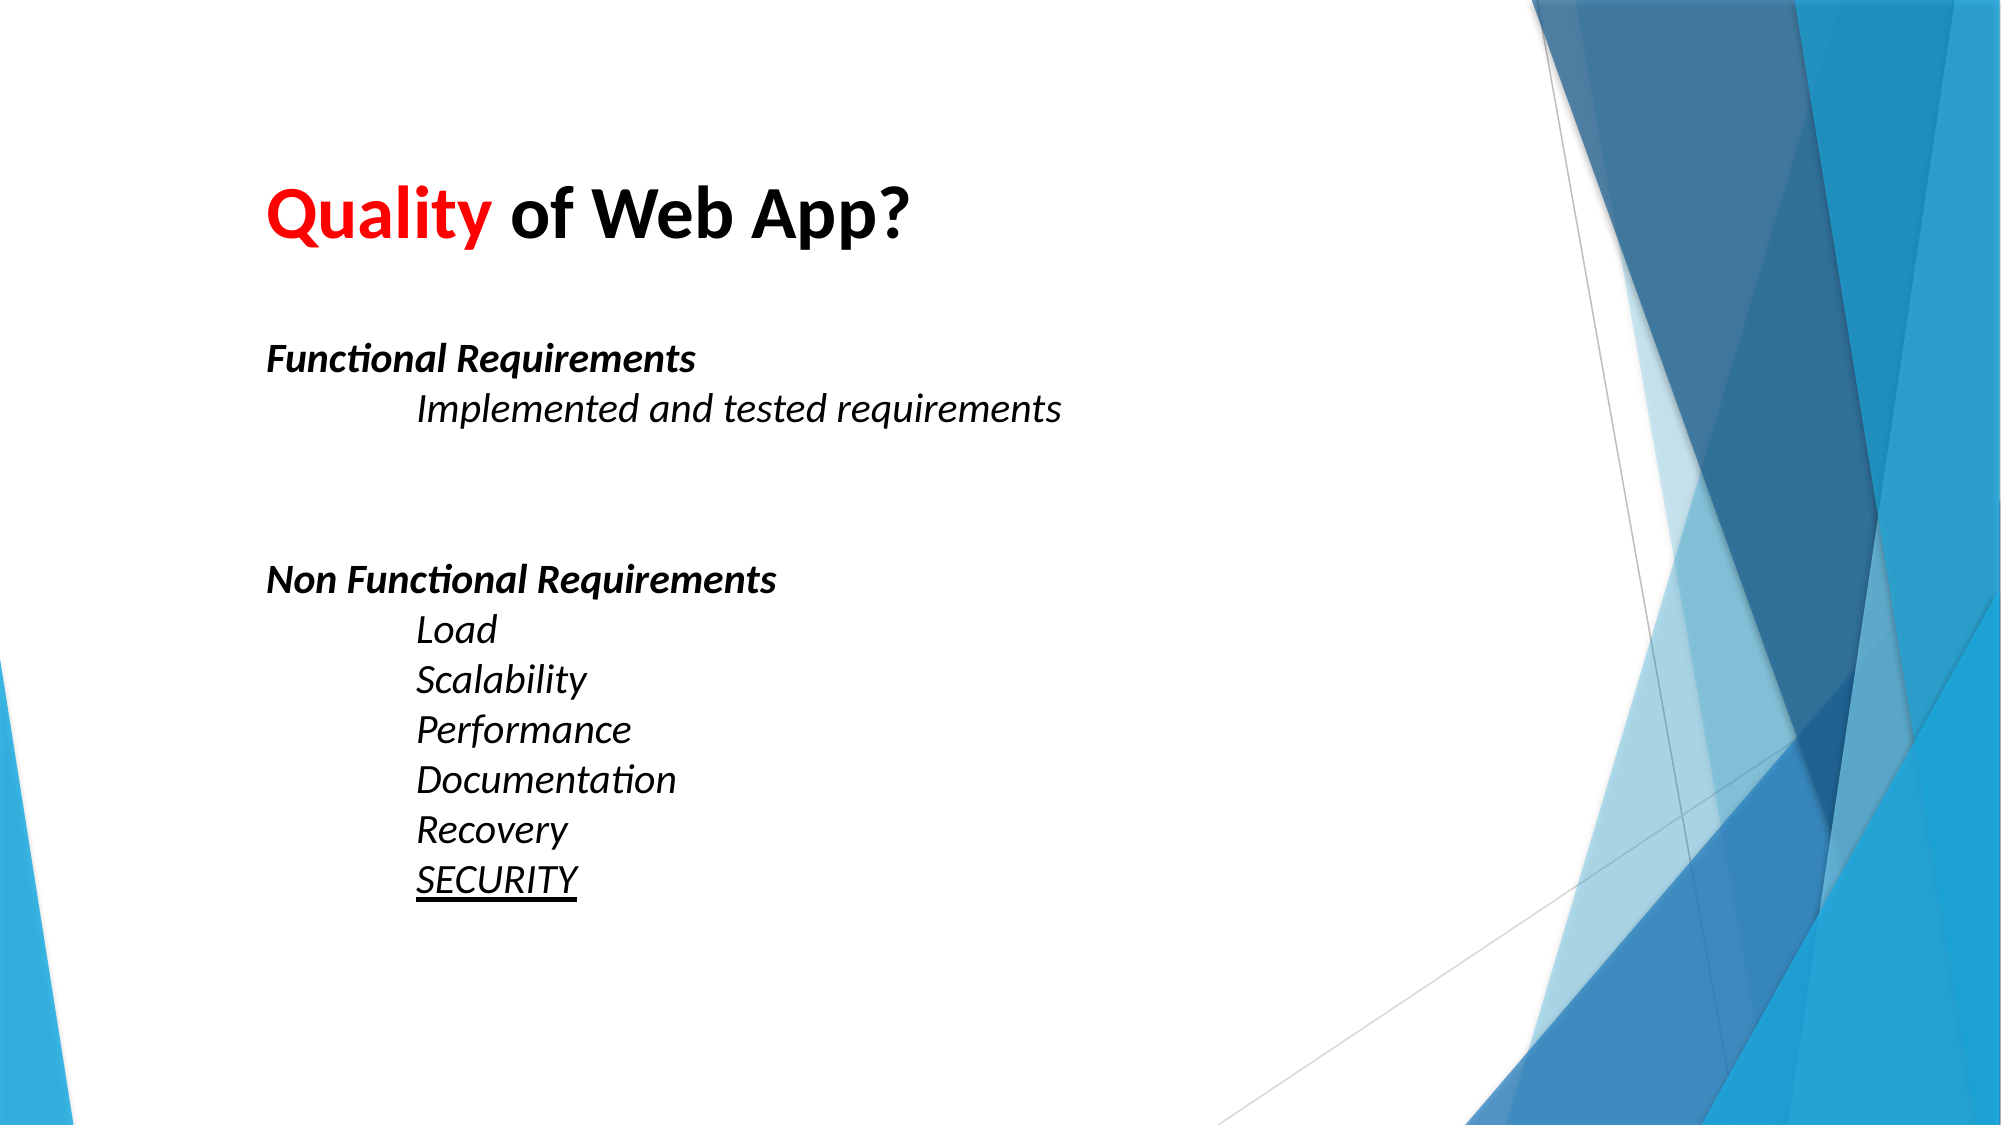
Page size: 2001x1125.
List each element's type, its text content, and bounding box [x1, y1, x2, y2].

text_box Functional Requirements Implemented and tested requirements [251, 323, 1448, 439]
text_box Quality of Web App? [251, 156, 1524, 261]
text_box Non Functional Requirements Load Scalability Performance Documentation Recovery SECURITY [251, 544, 1448, 910]
